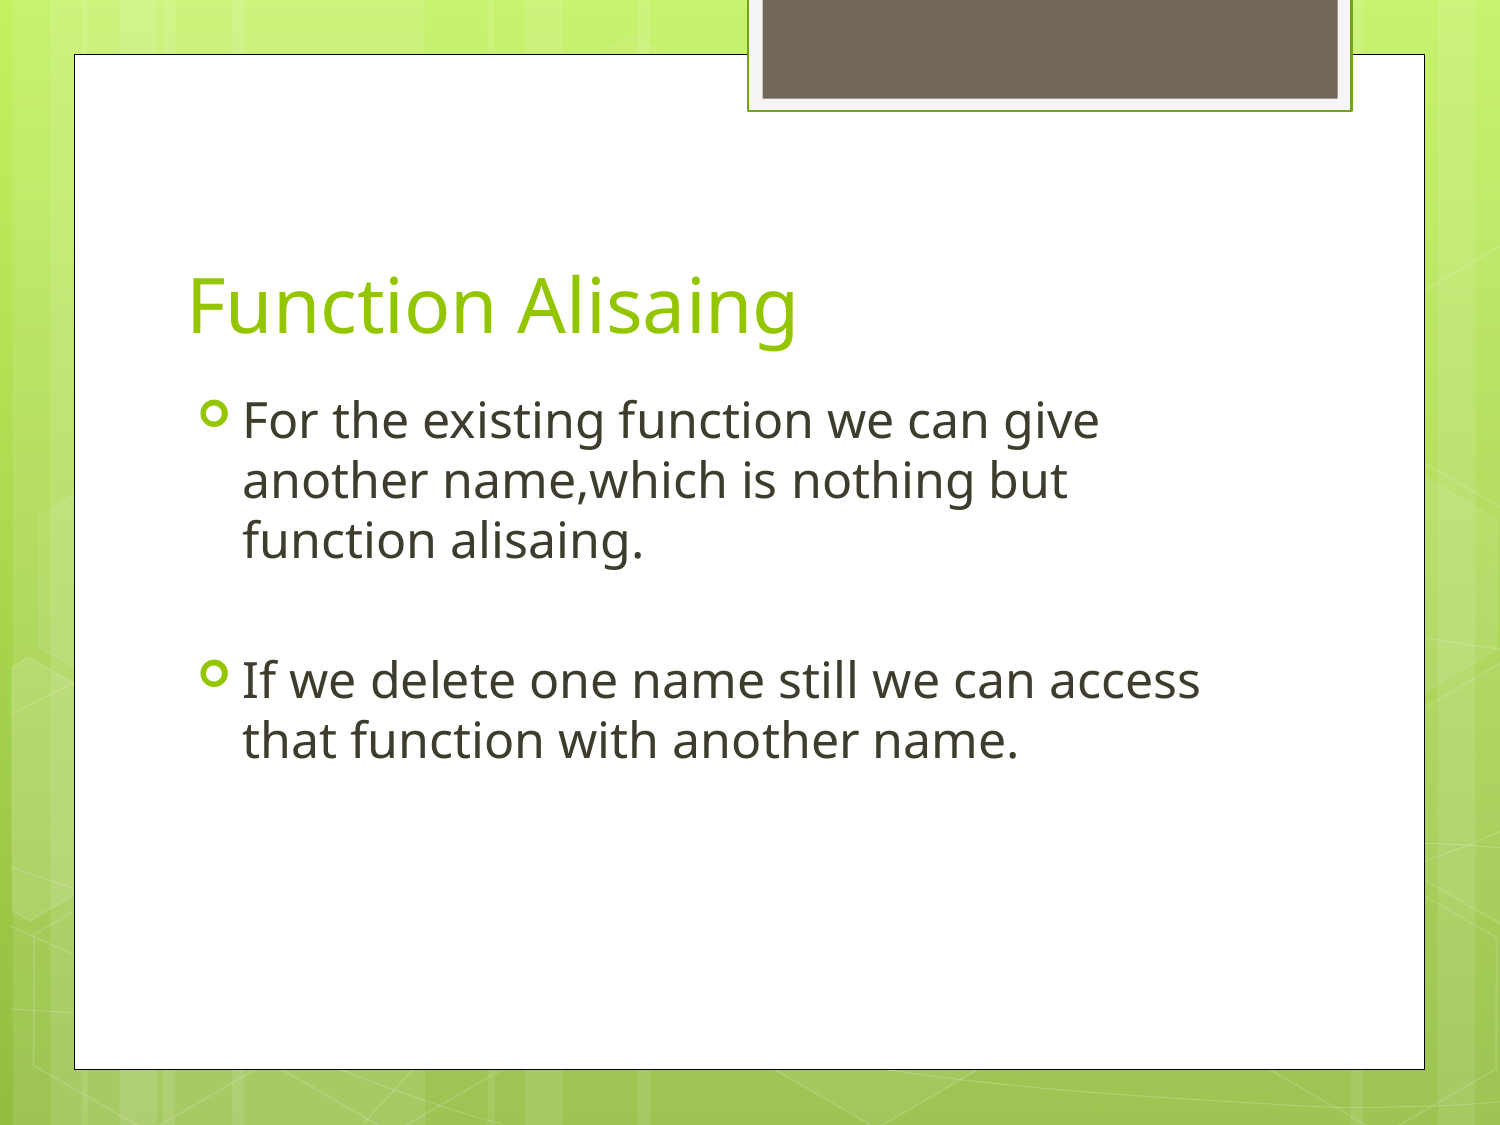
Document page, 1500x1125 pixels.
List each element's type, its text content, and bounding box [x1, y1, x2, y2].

title Function Alisaing [171, 168, 1324, 357]
list For the existing function we can give another name,which is nothing but function alisaing. If we delete one name still we can access that function with another name. [171, 381, 1283, 957]
